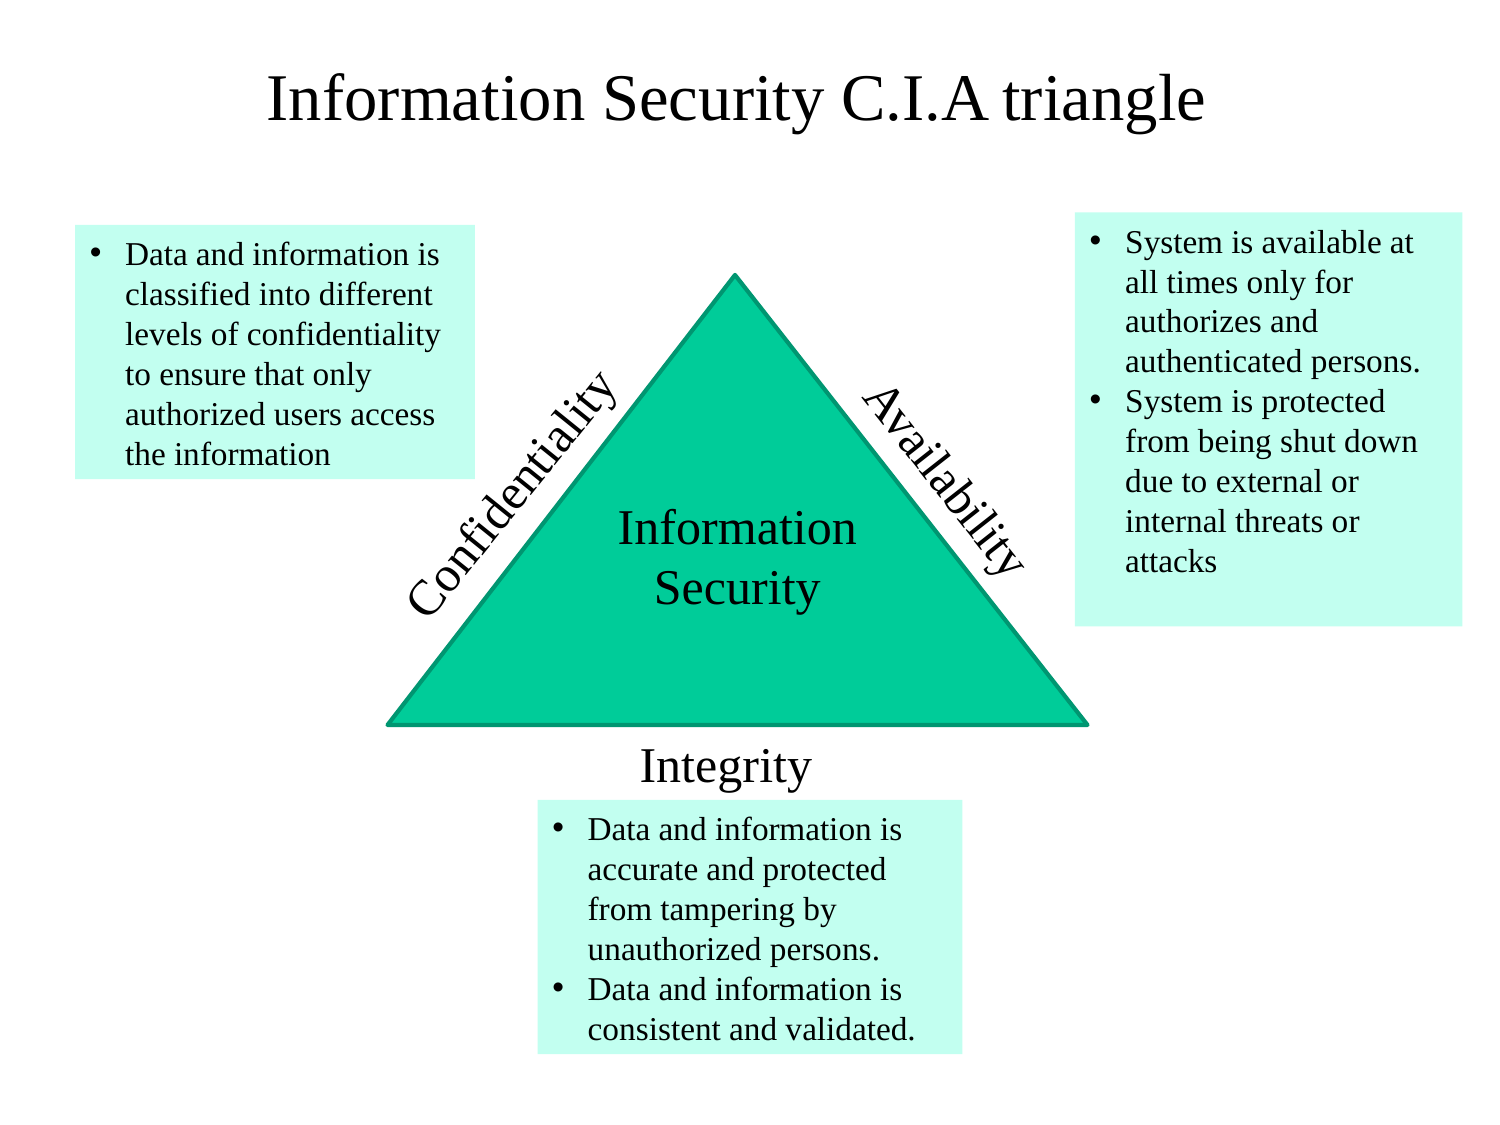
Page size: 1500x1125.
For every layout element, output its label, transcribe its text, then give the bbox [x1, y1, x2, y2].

text_box [385, 272, 1090, 728]
text_box System is available at all times only for authorizes and authenticated persons. System is protected from being shut down due to external or internal threats or attacks [1074, 212, 1463, 627]
title Information Security C.I.A triangle [99, 0, 1376, 188]
text_box Data and information is accurate and protected from tampering by unauthorized persons. Data and information is consistent and validated. [537, 799, 963, 1055]
text_box Confidentiality [375, 324, 653, 645]
text_box Information Security [575, 487, 900, 623]
text_box Integrity [624, 724, 850, 799]
text_box Data and information is classified into different levels of confidentiality to ensure that only authorized users access the information [75, 224, 475, 480]
text_box Availability [838, 350, 1090, 662]
